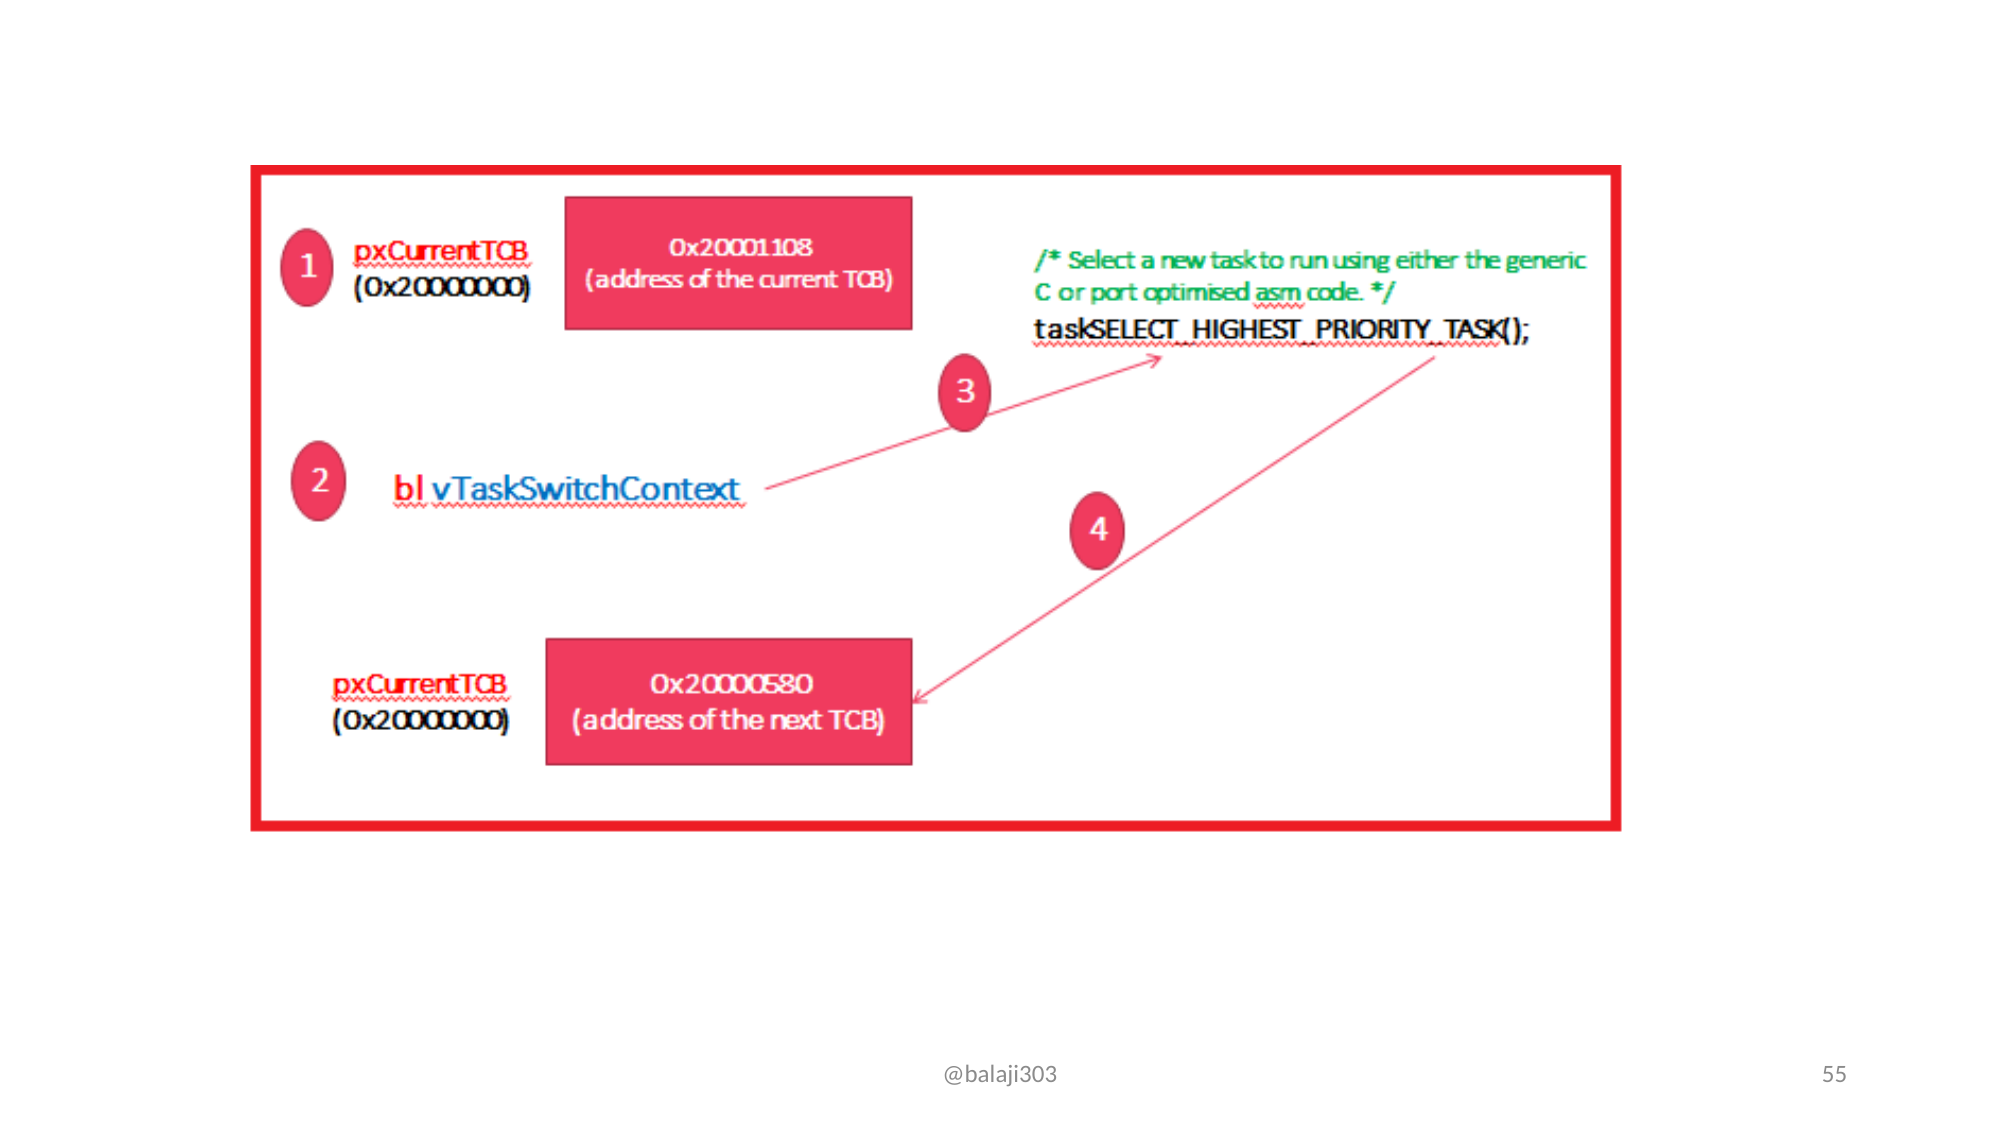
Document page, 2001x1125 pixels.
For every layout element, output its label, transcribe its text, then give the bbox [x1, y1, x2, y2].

picture [249, 165, 1624, 834]
slide_number 55 [1412, 1042, 1863, 1103]
footer @balaji303 [662, 1042, 1338, 1103]
